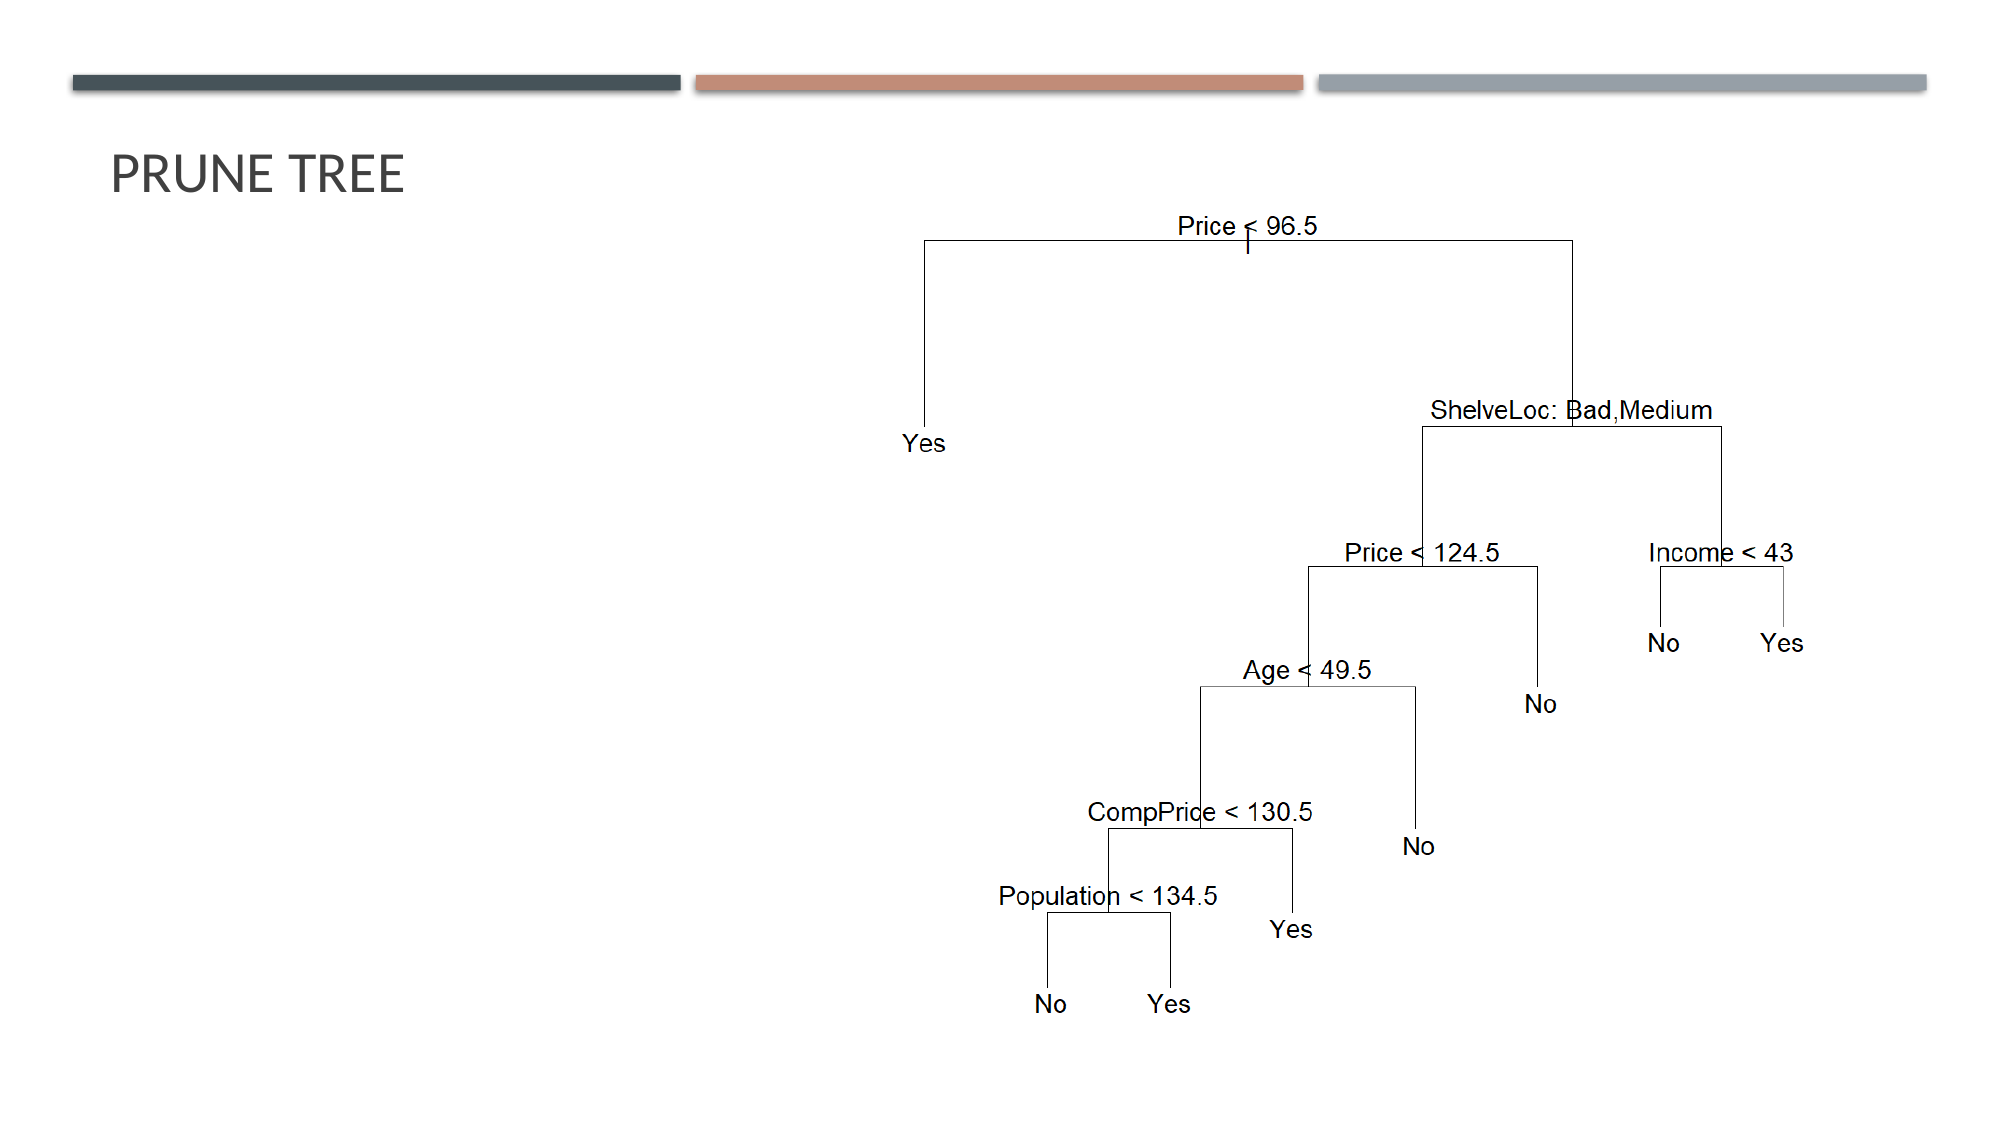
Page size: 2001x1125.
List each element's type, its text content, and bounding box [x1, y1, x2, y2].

picture [852, 173, 1840, 1075]
title Prune tree [95, 115, 1905, 212]
